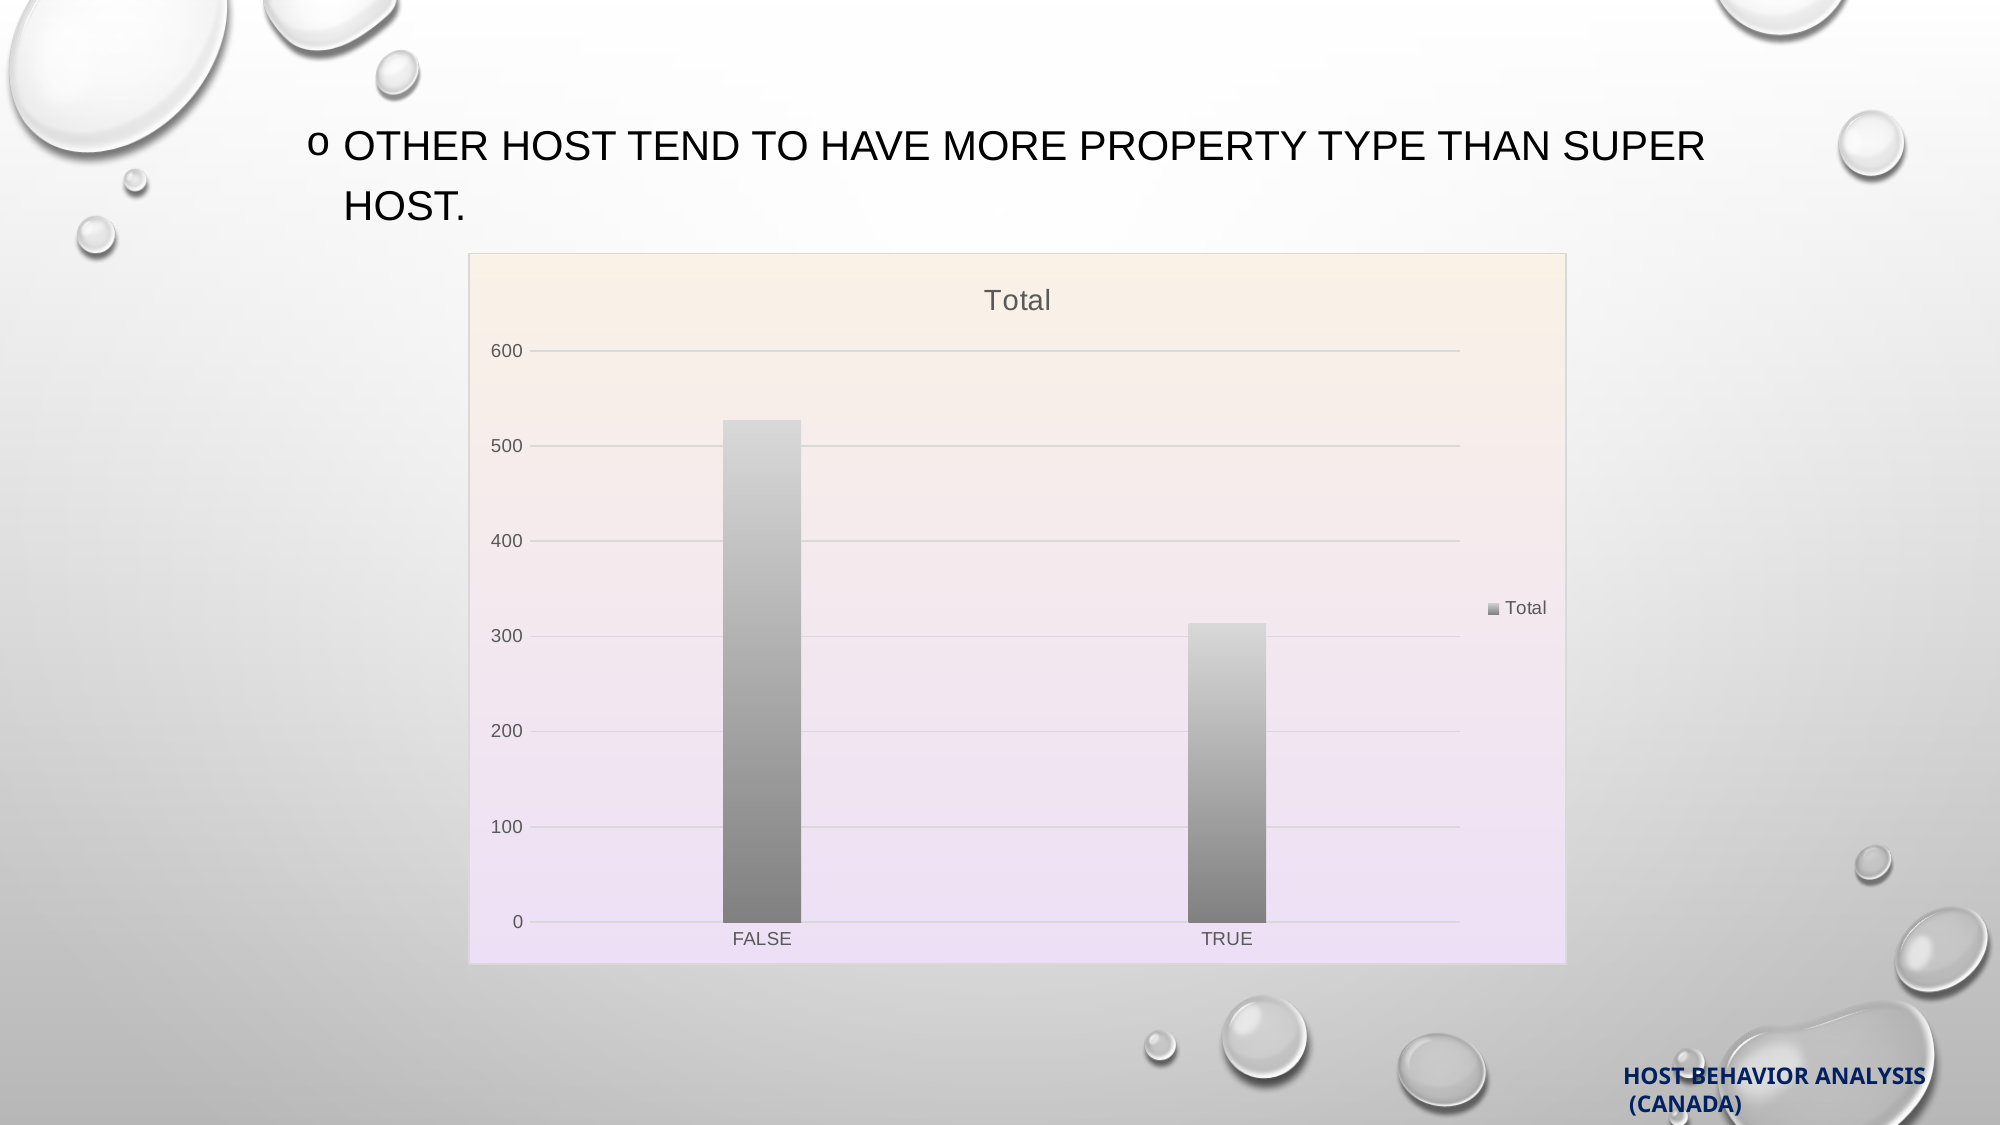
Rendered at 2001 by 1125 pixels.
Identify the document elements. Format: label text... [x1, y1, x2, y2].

chart [467, 252, 1567, 965]
picture [0, 0, 2000, 1125]
text_box HOST BEHAVIOR ANALYSIS (CANADA) [1608, 1054, 2000, 1125]
list OTHER HOST TEND TO HAVE MORE PROPERTY TYPE THAN SUPER HOST. [290, 101, 1782, 362]
